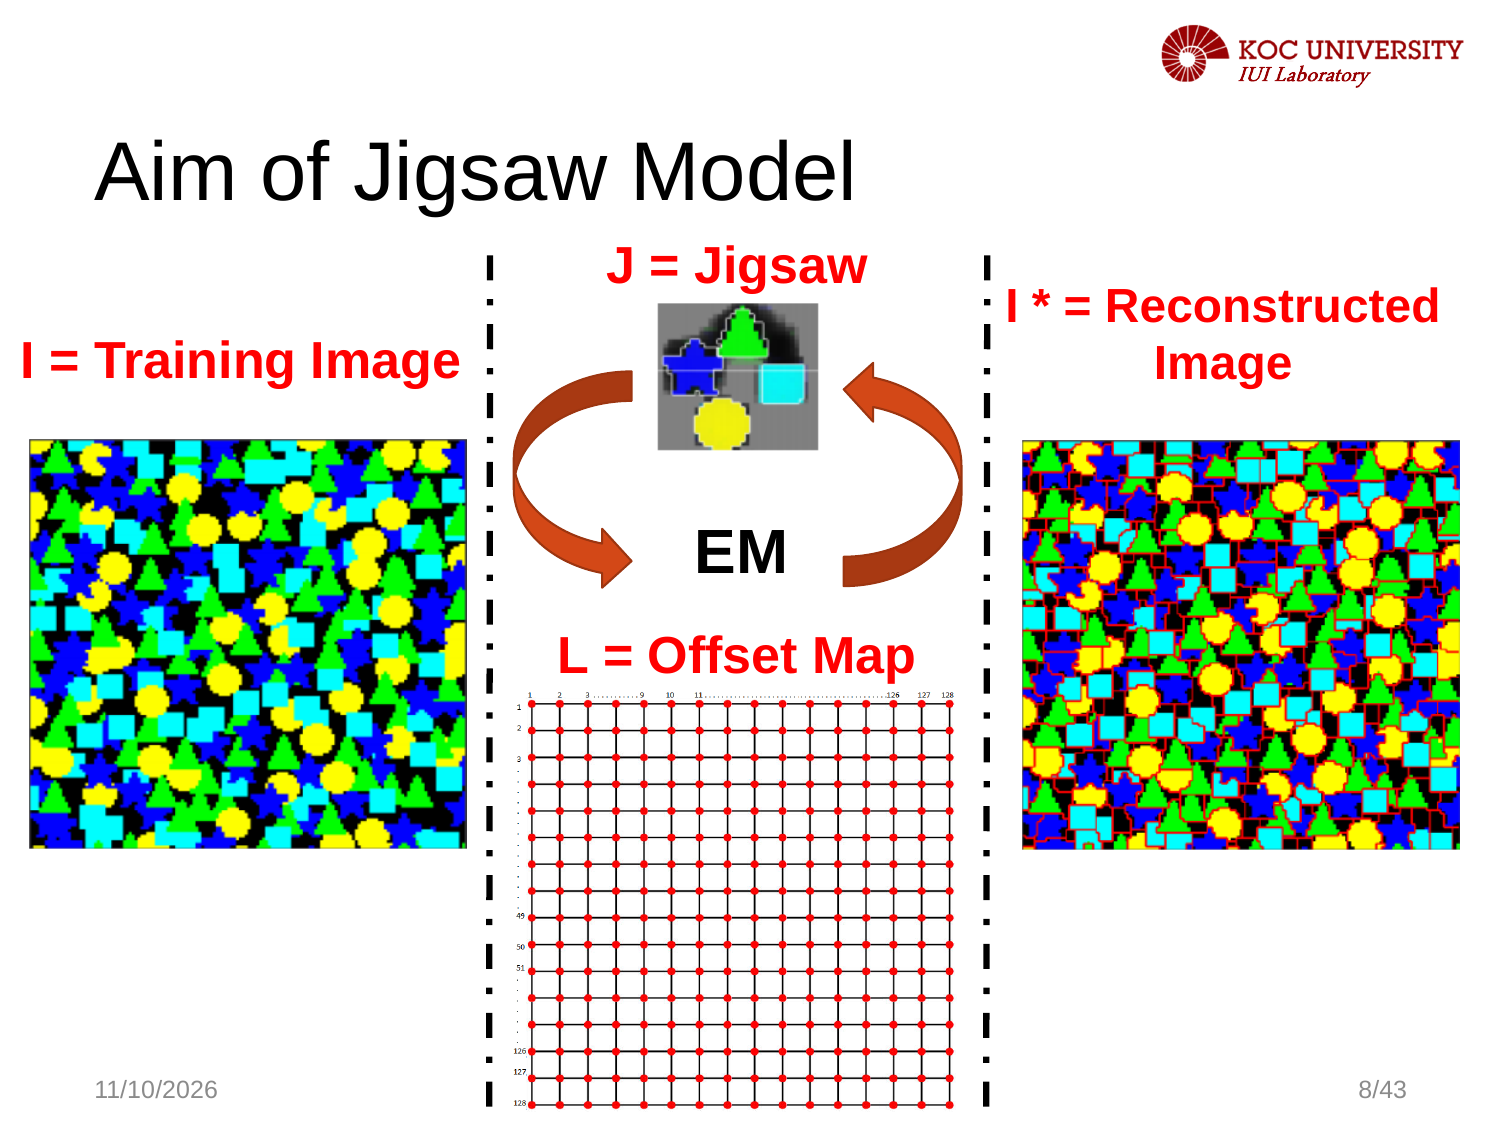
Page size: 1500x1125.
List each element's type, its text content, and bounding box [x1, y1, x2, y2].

picture [513, 687, 962, 1118]
text_box L = Offset Map [500, 614, 975, 692]
picture [1021, 439, 1460, 852]
text_box [842, 361, 963, 588]
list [28, 438, 467, 851]
slide_number 8/43 [1084, 1058, 1423, 1119]
text_box I = Training Image [4, 318, 479, 397]
text_box [512, 370, 633, 589]
text_box J = Jigsaw [500, 224, 975, 302]
picture [654, 302, 820, 452]
picture [1160, 23, 1465, 91]
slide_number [79, 1058, 417, 1119]
title Aim of Jigsaw Model [79, 85, 1428, 232]
text_box I * = Reconstructed Image [994, 267, 1461, 397]
text_box EM [679, 503, 804, 594]
